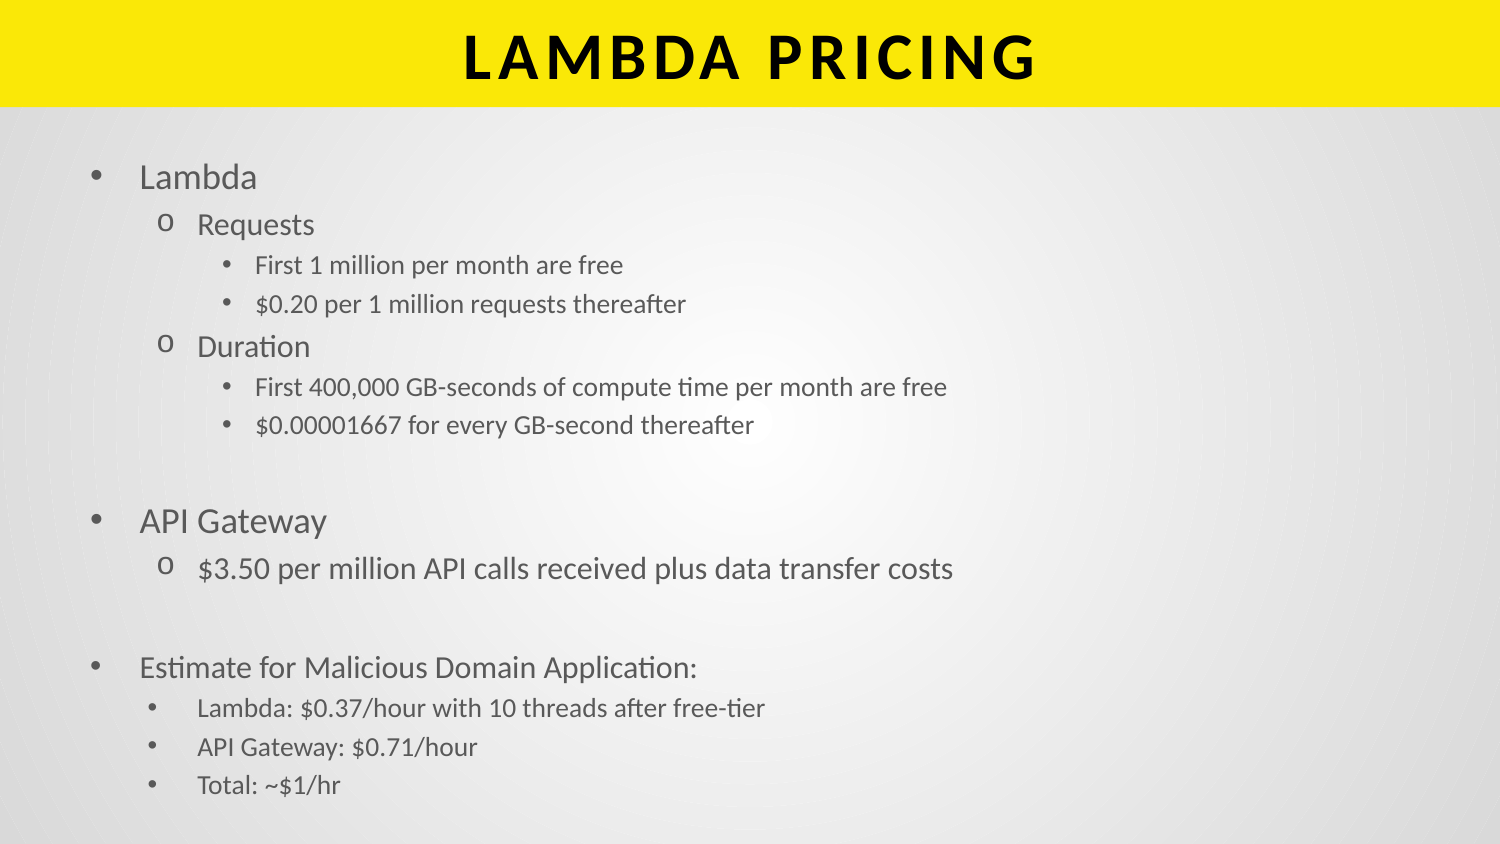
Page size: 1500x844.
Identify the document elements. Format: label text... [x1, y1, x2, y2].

list Lambda Requests First 1 million per month are free $0.20 per 1 million requests thereafter Duration First 400,000 GB-seconds of compute time per month are free $0.00001667 for every GB-second thereafter API Gateway $3.50 per million API calls received plus data transfer costs Estimate for Malicious Domain Application: Lambda: $0.37/hour with 10 threads after free-tier API Gateway: $0.71/hour Total: ~$1/hr [75, 145, 1425, 819]
title LAMBDA PRICING [75, 0, 1425, 108]
